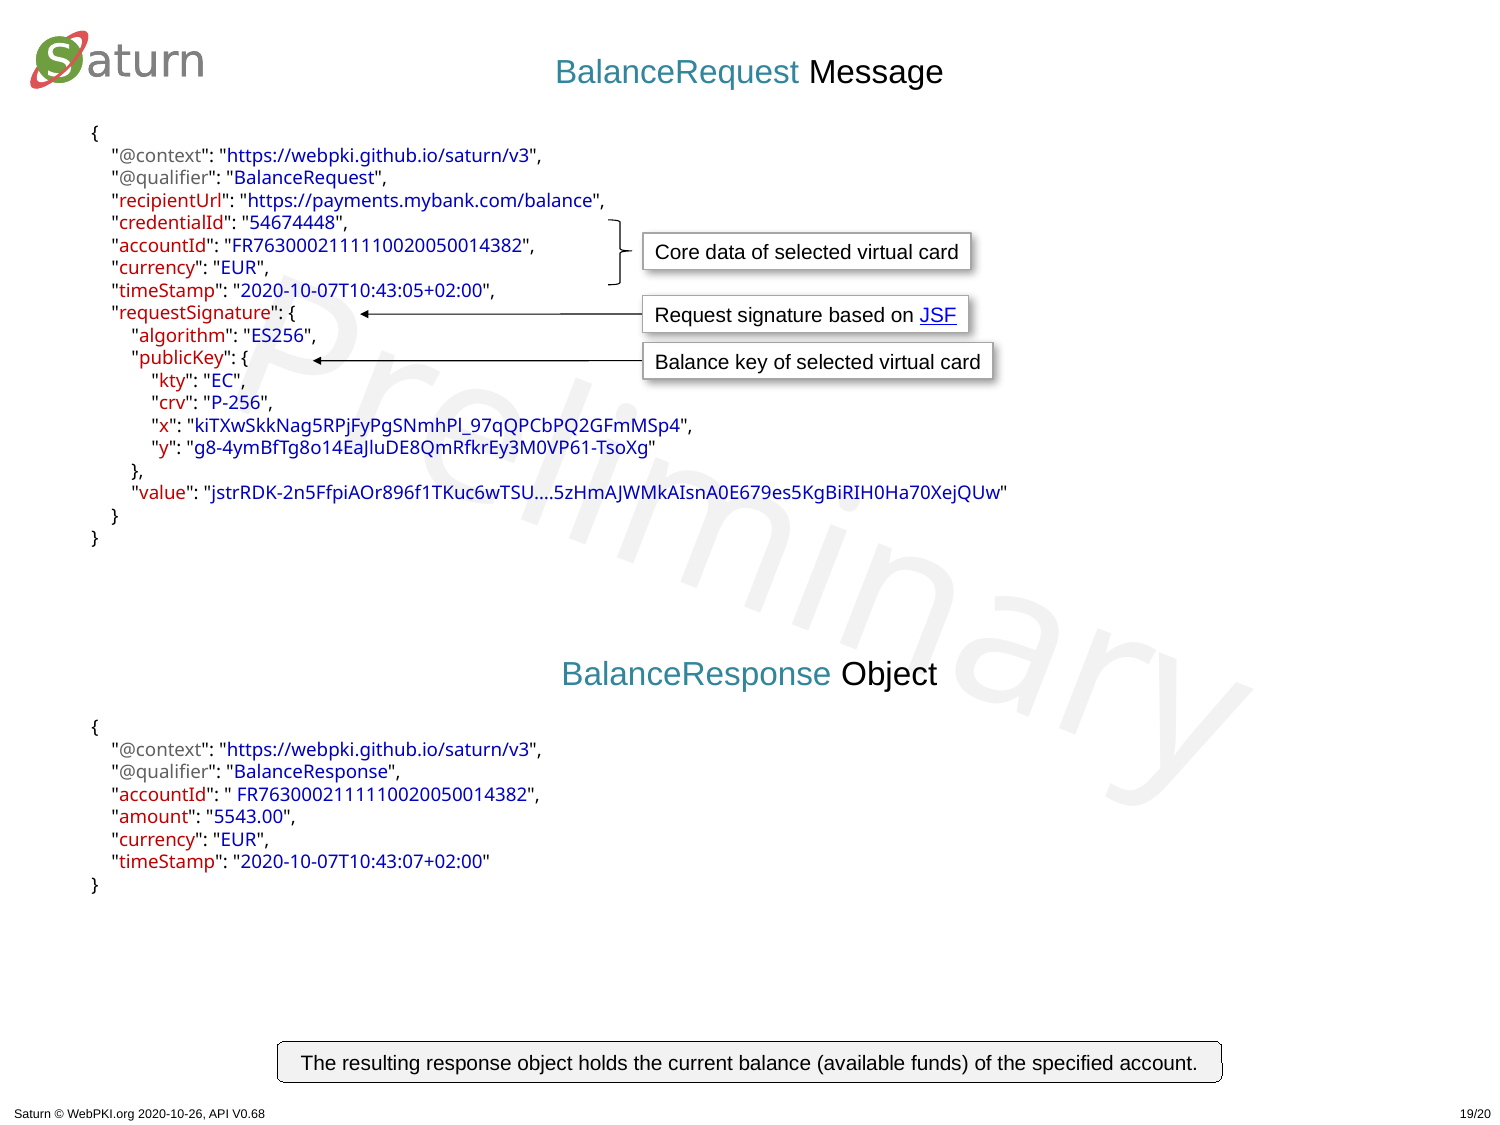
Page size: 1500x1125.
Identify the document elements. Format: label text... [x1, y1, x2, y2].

text_box { "@context": "https://webpki.github.io/saturn/v3", "@qualifier": "BalanceResponse", "accountId": " FR7630002111110020050014382", "amount": "5543.00", "currency": "EUR", "timeStamp": "2020-10-07T10:43:07+02:00" } [76, 707, 1258, 903]
text_box Balance key of selected virtual card [642, 342, 994, 380]
text_box BalanceResponse Object [254, 645, 1245, 700]
text_box [608, 219, 633, 286]
text_box BalanceRequest Message [254, 42, 1245, 98]
text_box Request signature based on JSF [642, 295, 969, 333]
text_box Core data of selected virtual card [642, 232, 971, 270]
text_box The resulting response object holds the current balance (available funds) of the specified account. [277, 1041, 1223, 1083]
text_box { "@context": "https://webpki.github.io/saturn/v3", "@qualifier": "BalanceRequest", "recipientUrl": "https://payments.mybank.com/balance", "credentialId": "54674448", "accountId": "FR7630002111110020050014382", "currency": "EUR", "timeStamp": "2020-10-07T10:43:05+02:00", "requestSignature": { "algorithm": "ES256", "publicKey": { "kty": "EC", "crv": "P-256", "x": "kiTXwSkkNag5RPjFyPgSNmhPl_97qQPCbPQ2GFmMSp4", "y": "g8-4ymBfTg8o14EaJluDE8QmRfkrEy3M0VP61-TsoXg" }, "value": "jstrRDK-2n5FfpiAOr896f1TKuc6wTSU….5zHmAJWMkAIsnA0E679es5KgBiRIH0Ha70XejQUw" } } [76, 113, 1258, 556]
